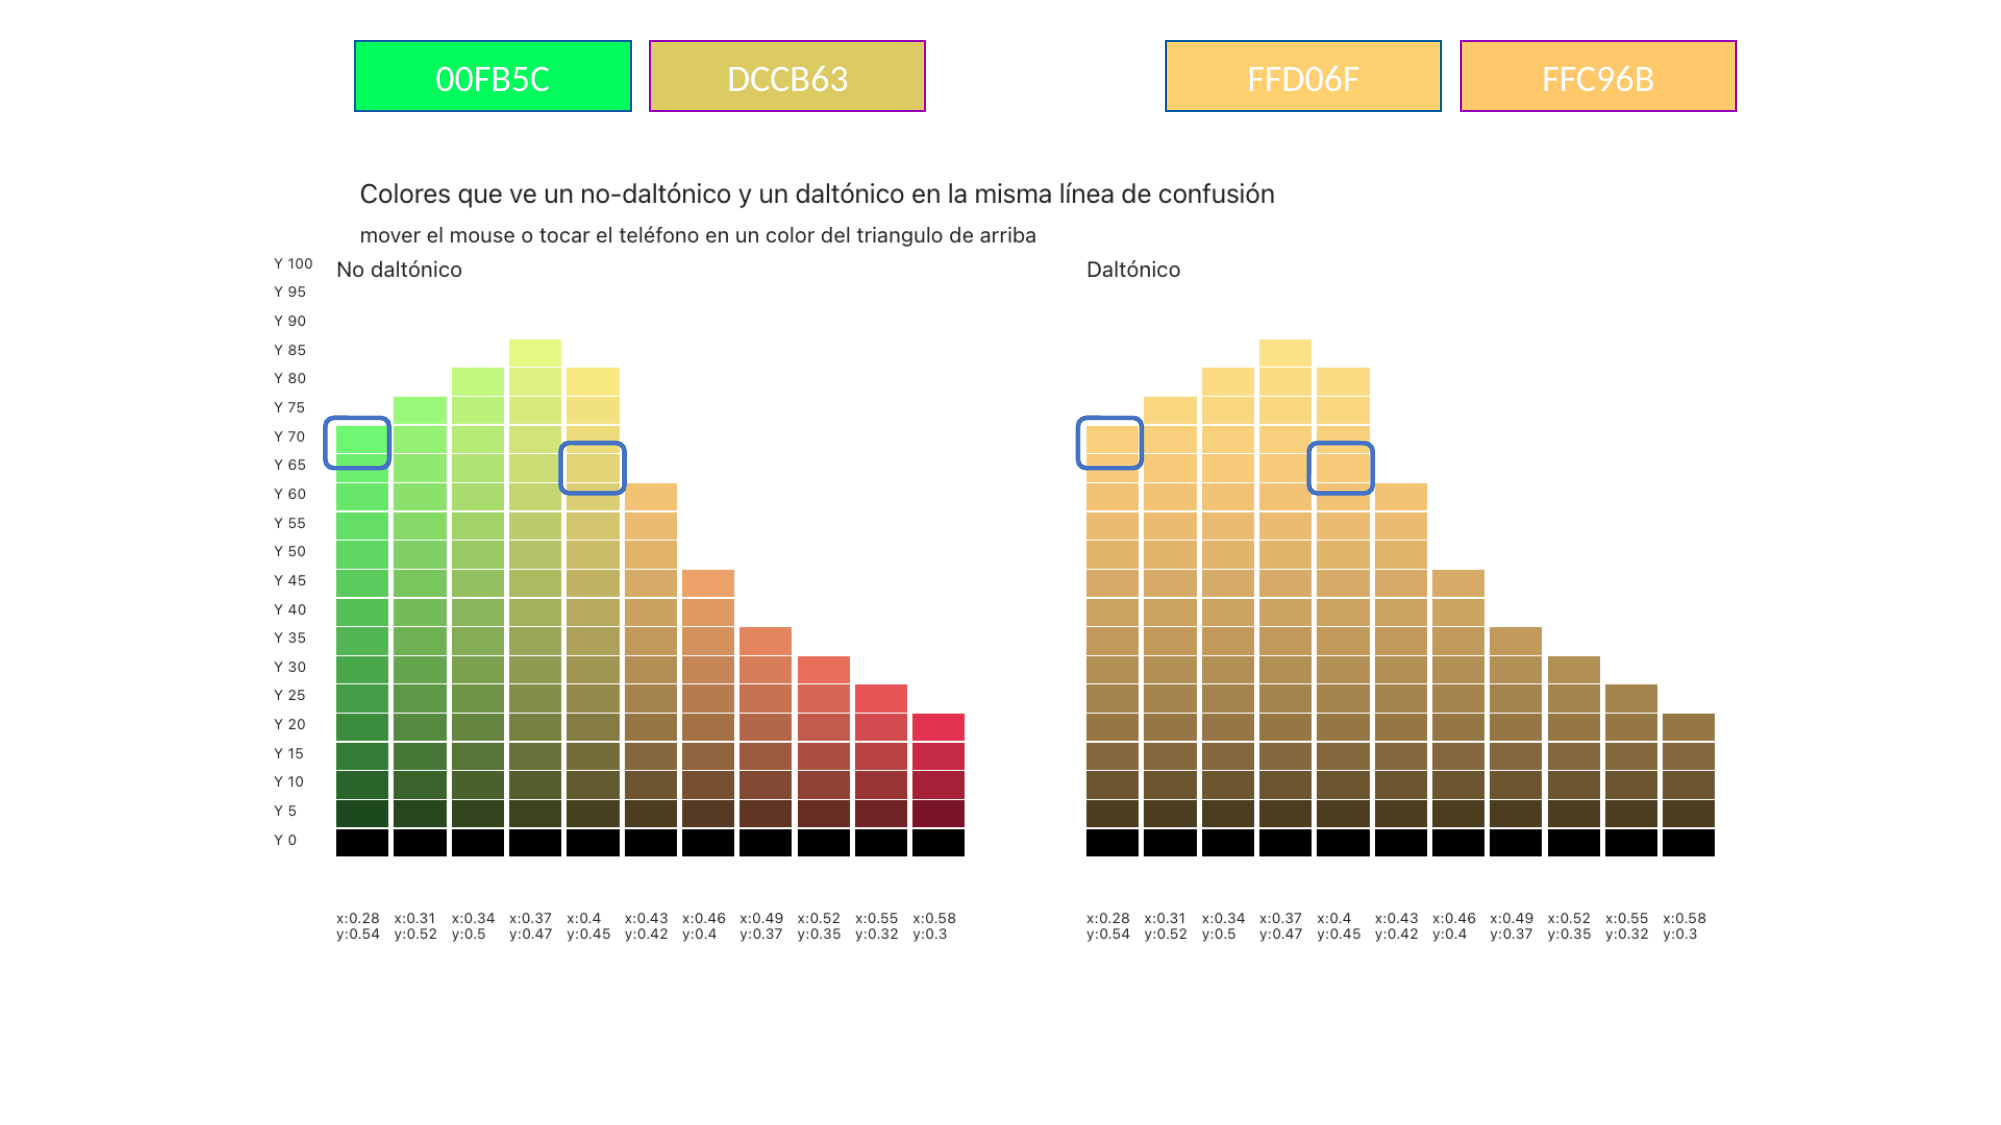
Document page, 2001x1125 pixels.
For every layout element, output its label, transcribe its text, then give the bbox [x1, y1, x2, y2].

text_box DCCB63 [649, 40, 926, 112]
text_box FFD06F [1165, 40, 1442, 112]
text_box 00FB5C [354, 40, 632, 112]
text_box FFC96B [1460, 40, 1737, 112]
picture [230, 156, 1770, 969]
